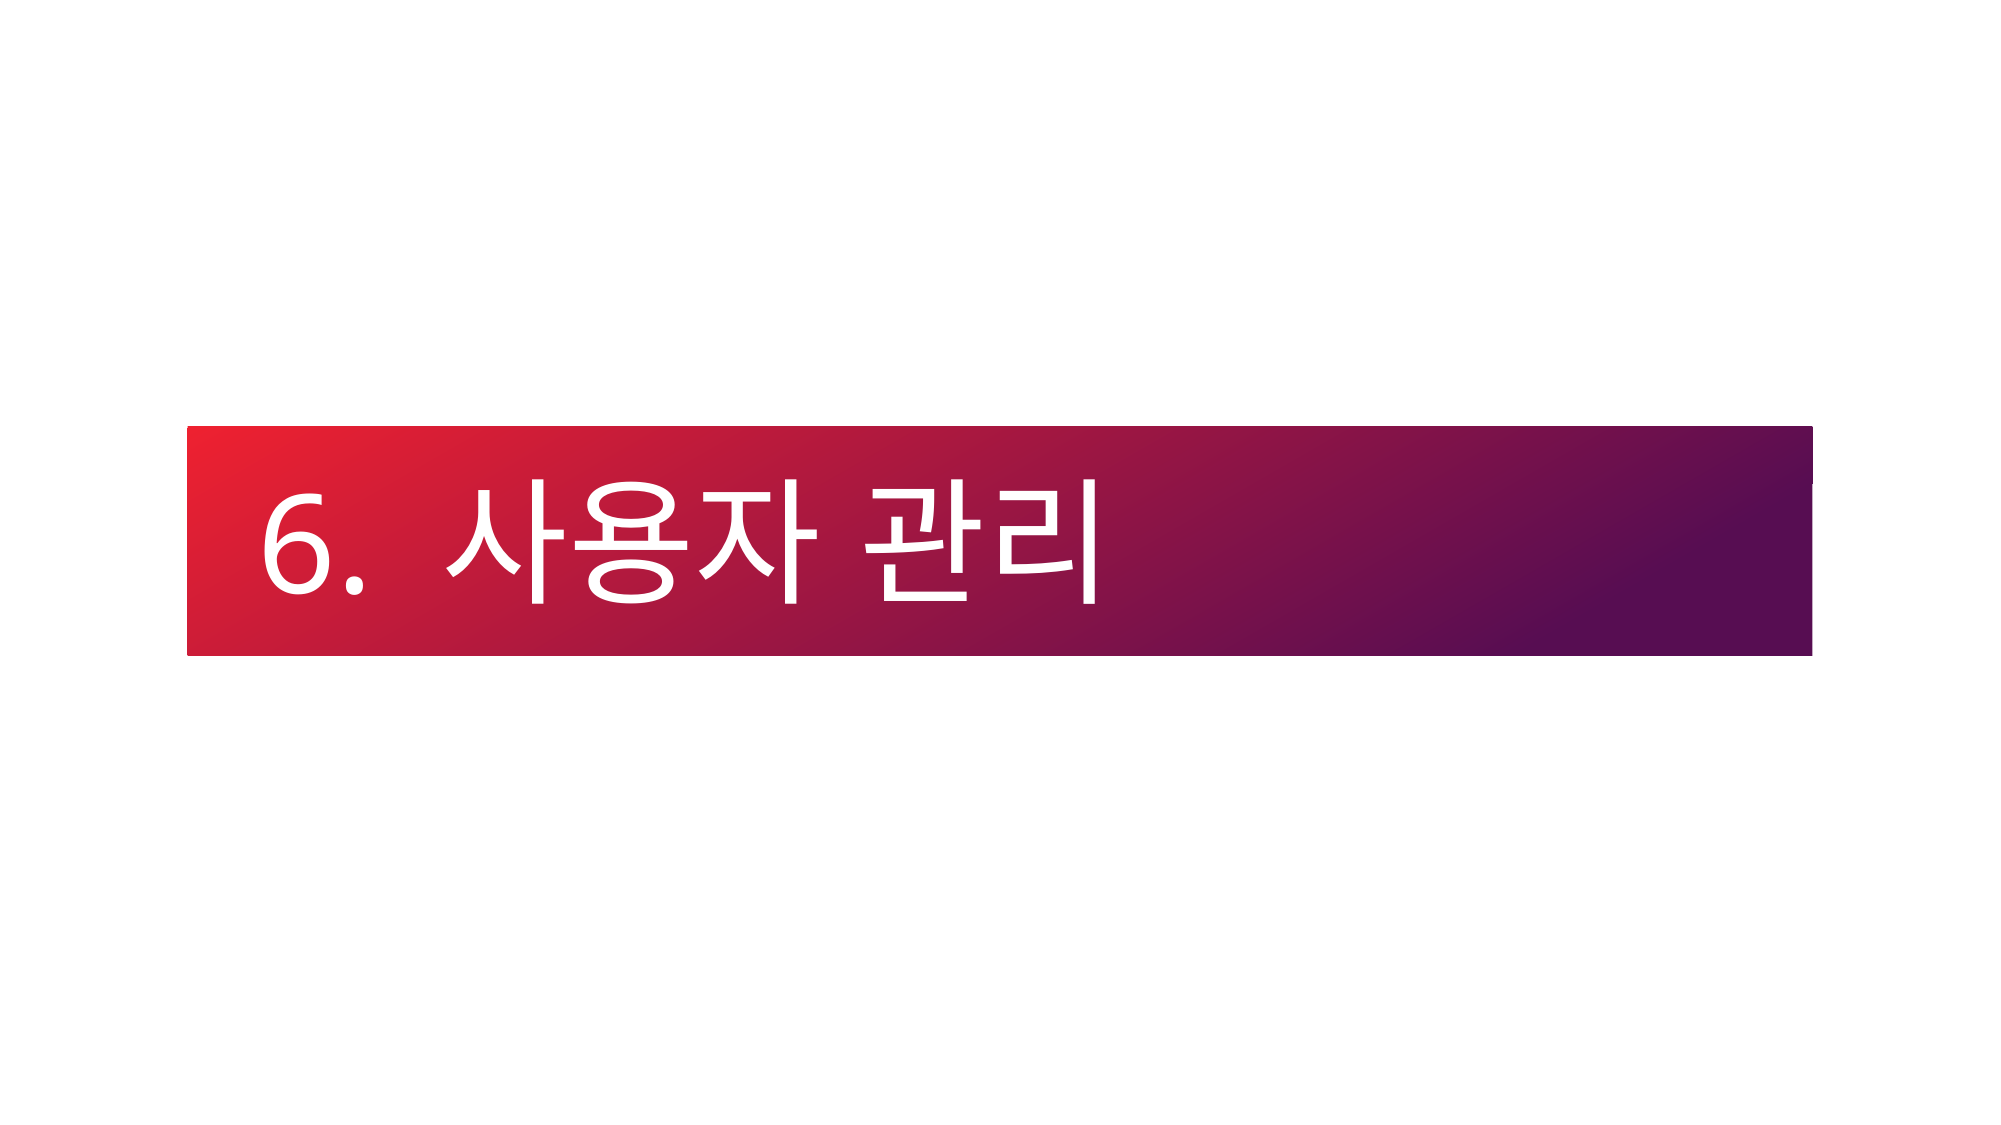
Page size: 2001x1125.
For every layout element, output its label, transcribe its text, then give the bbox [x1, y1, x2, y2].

text_box [186, 425, 1813, 657]
text_box 6. 사용자 관리 [242, 448, 1167, 628]
